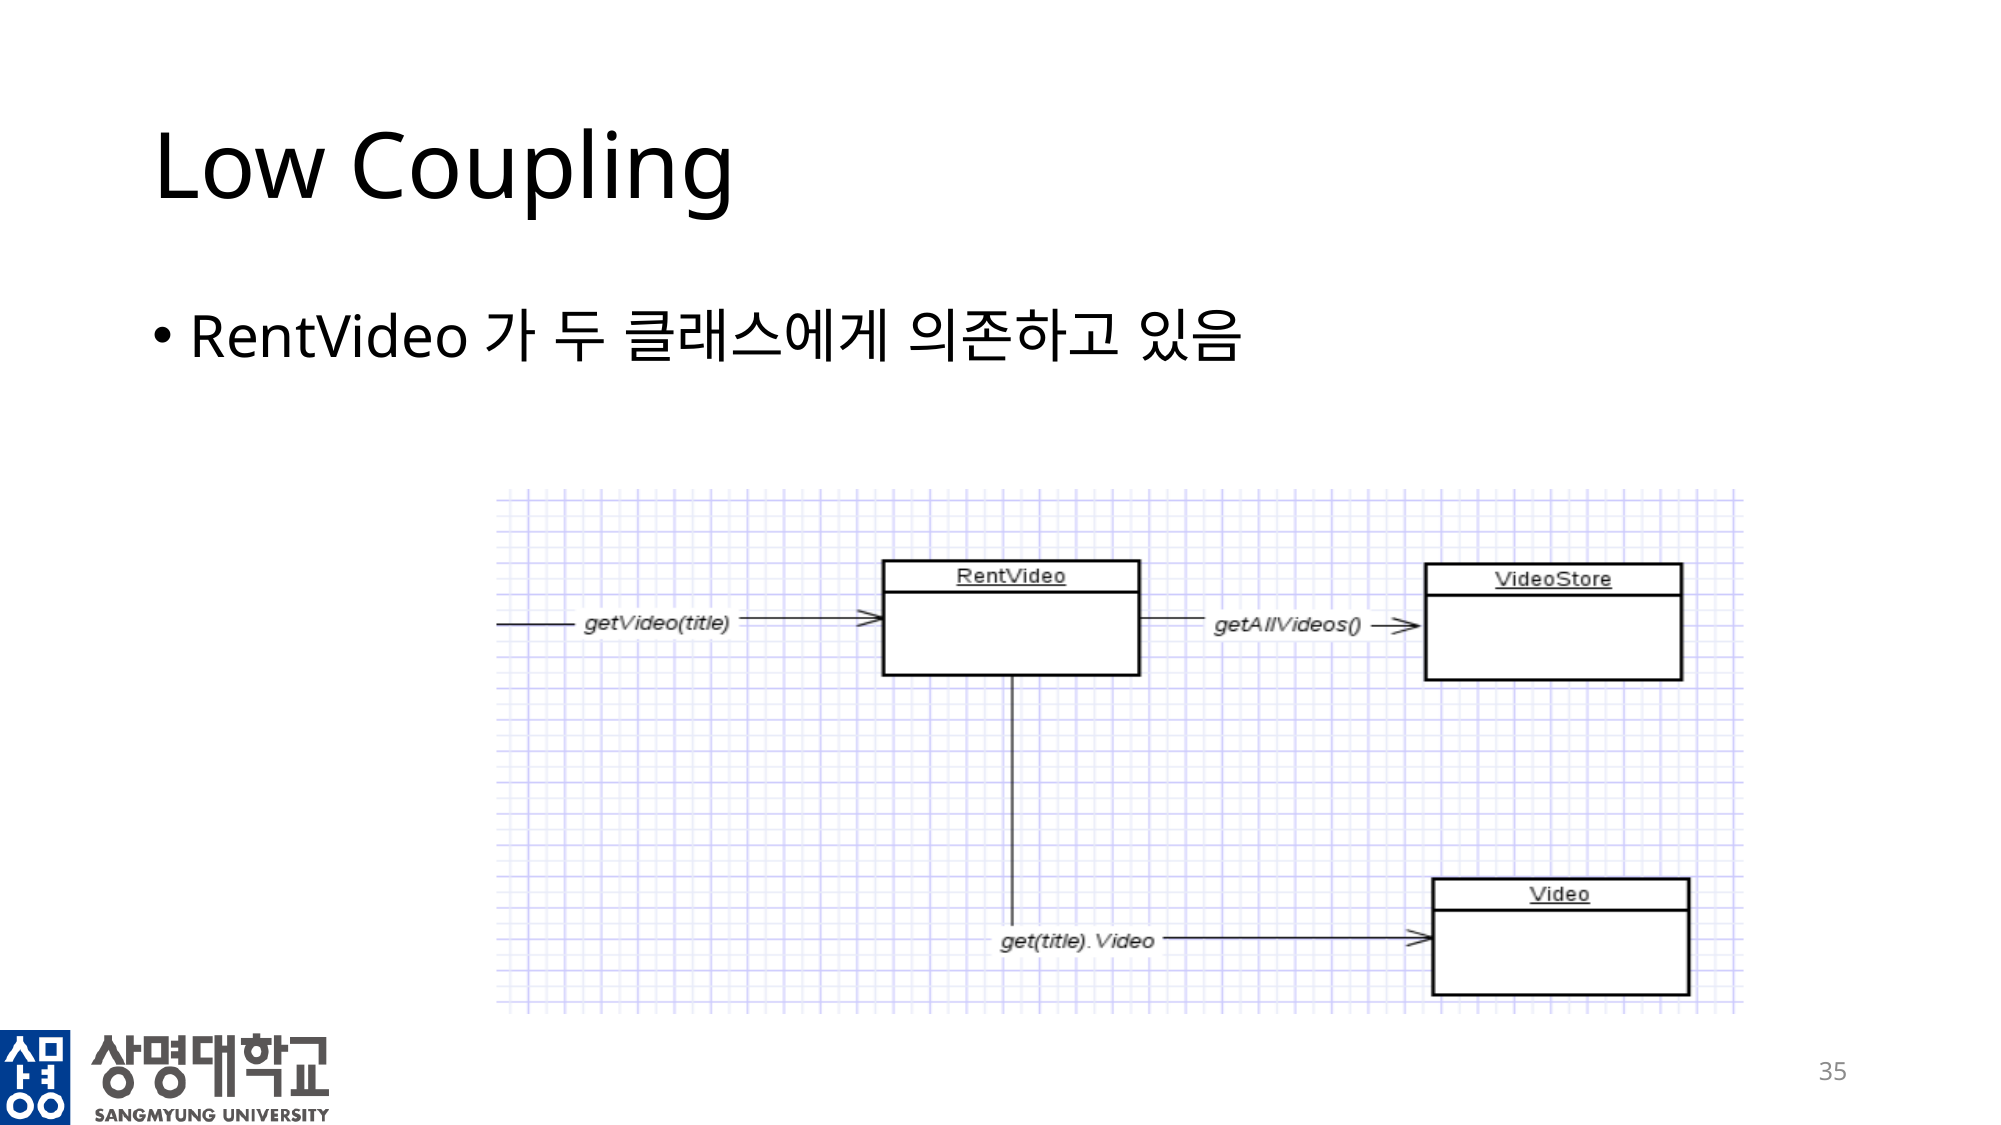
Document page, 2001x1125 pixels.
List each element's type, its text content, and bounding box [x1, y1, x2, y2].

title Low Coupling [137, 59, 1863, 278]
slide_number 35 [1412, 1042, 1863, 1103]
picture [0, 1030, 329, 1125]
list RentVideo가 두 클래스에게 의존하고 있음 [137, 299, 1863, 1014]
picture [478, 489, 1747, 1014]
